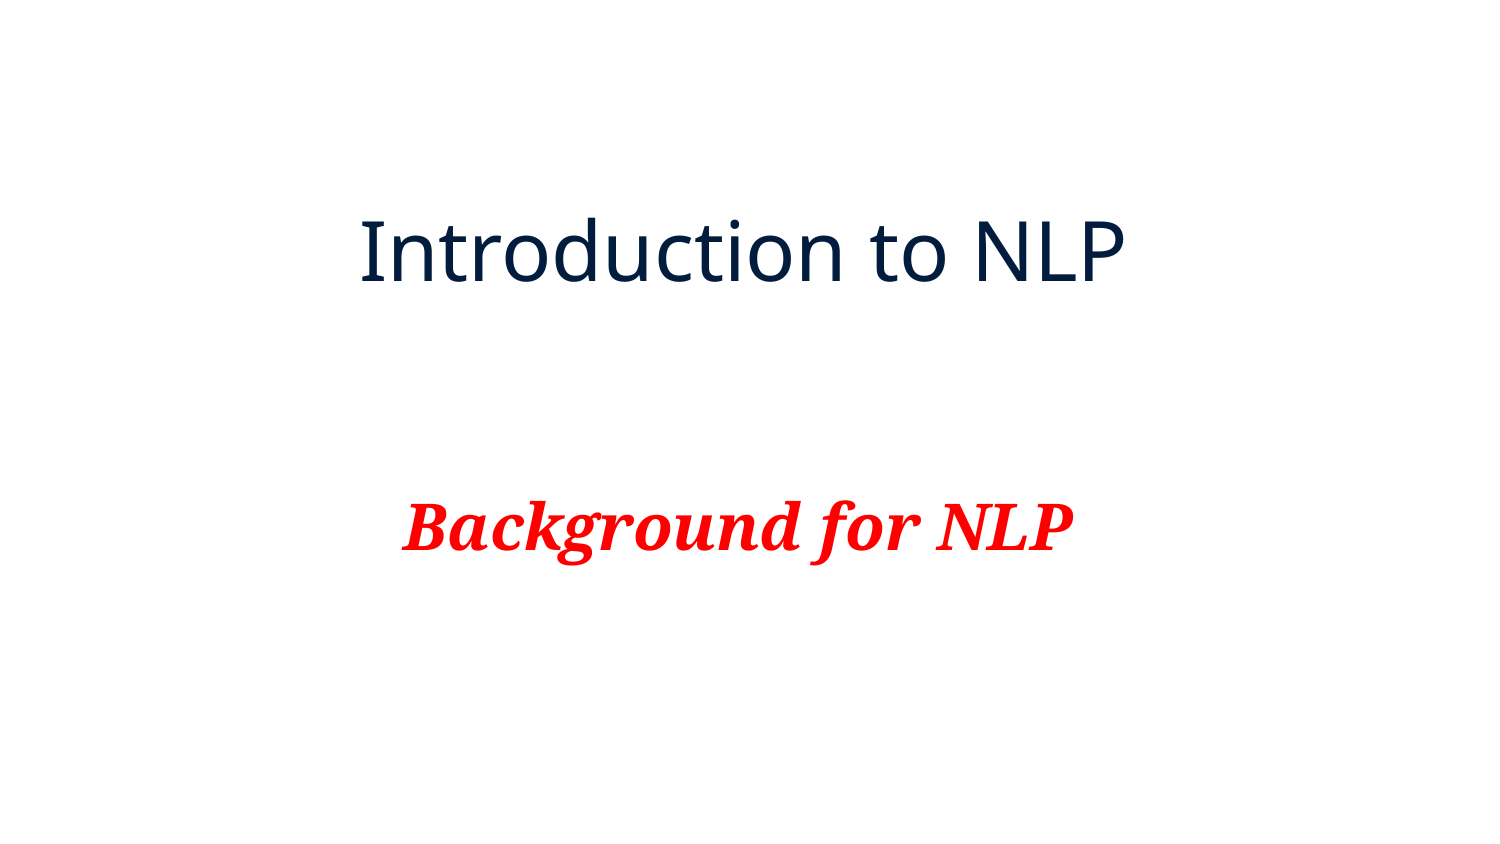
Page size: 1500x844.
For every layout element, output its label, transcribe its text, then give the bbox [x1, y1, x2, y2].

title Introduction to NLP [43, 190, 1445, 443]
subtitle Background for NLP [120, 478, 1357, 694]
